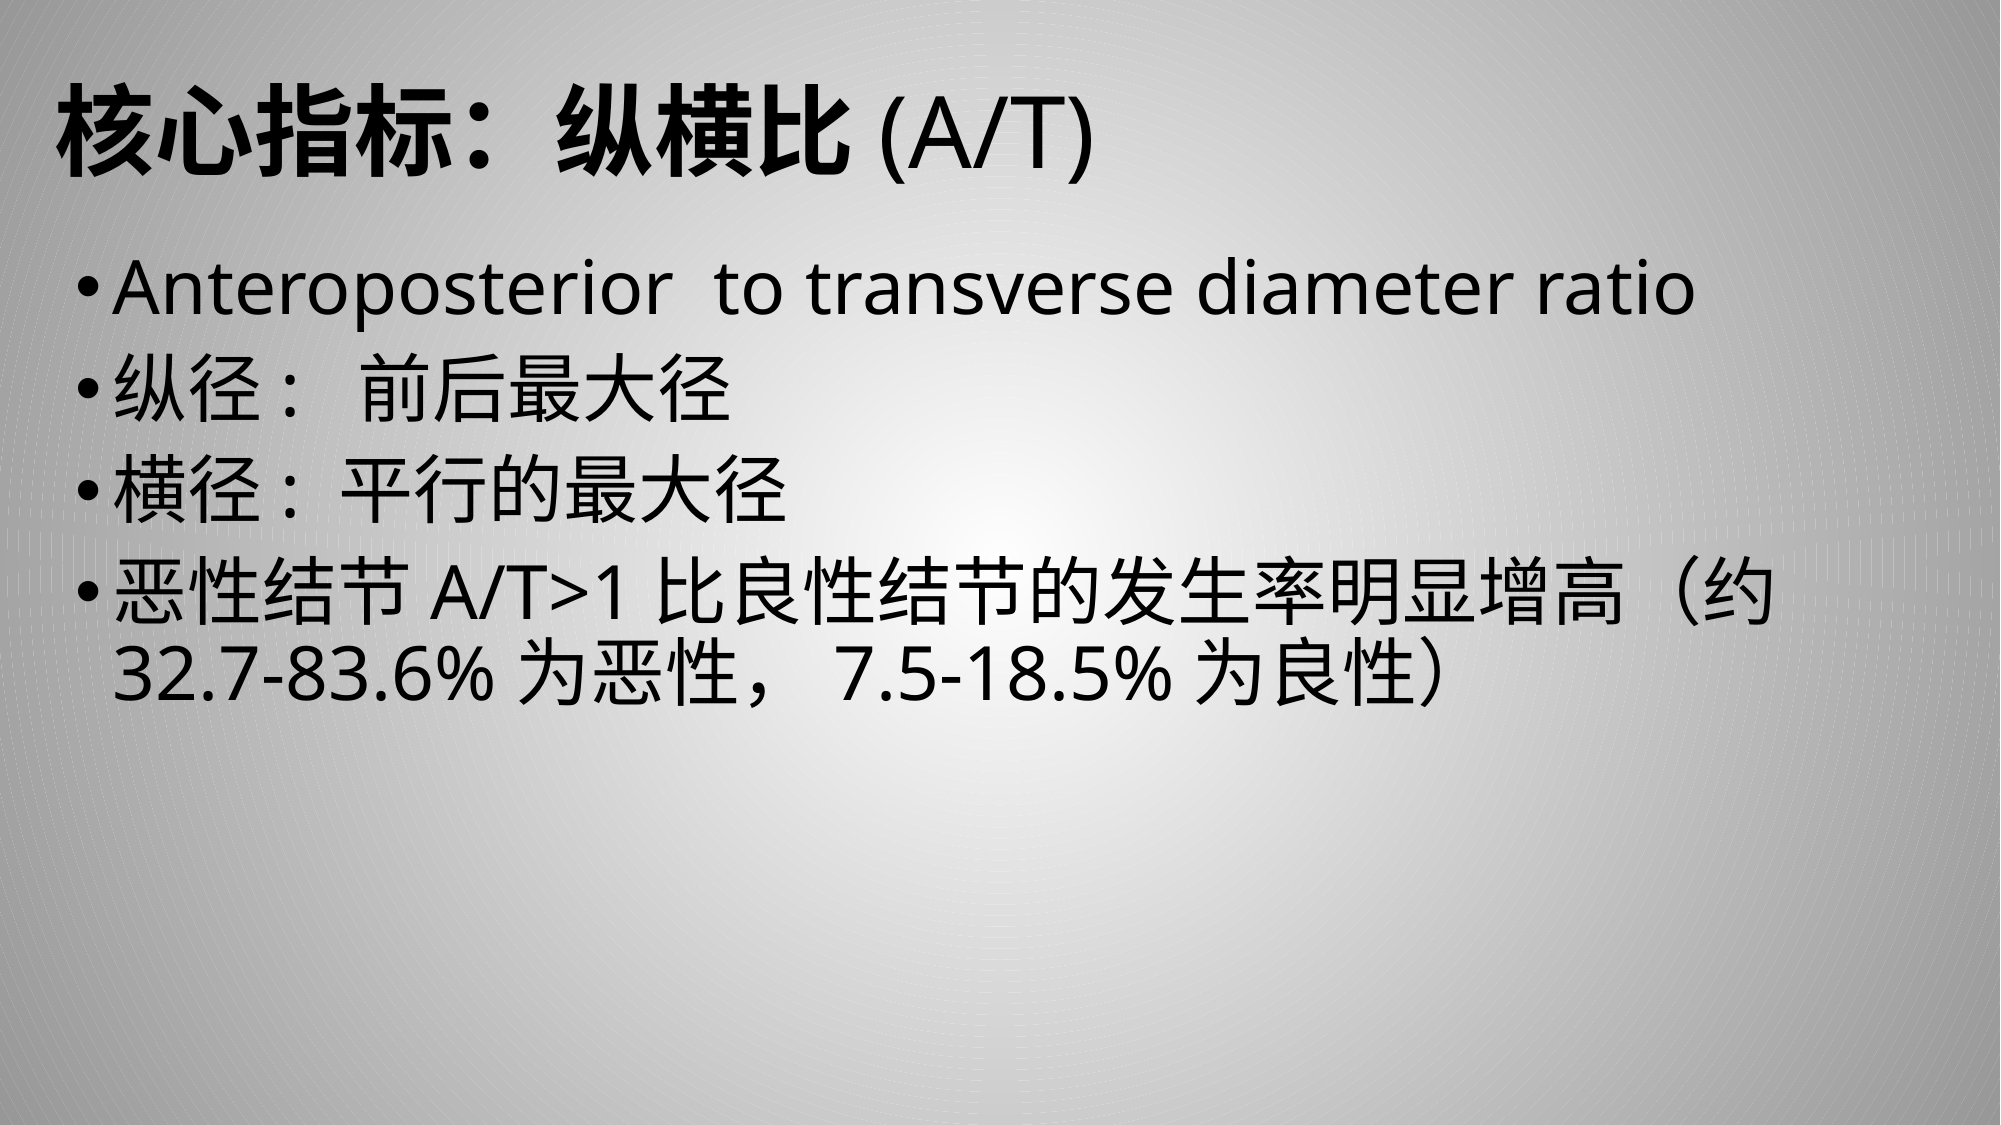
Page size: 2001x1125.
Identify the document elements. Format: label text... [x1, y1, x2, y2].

title 核心指标：纵横比(A/T) [39, 42, 1316, 231]
list Anteroposterior to transverse diameter ratio 纵径: 前后最大径 横径: 平行的最大径 恶性结节A/T>1比良性结节的发生率明显增高（约32.7-83.6%为恶性，7.5-18.5%为良性） [60, 242, 1880, 1125]
